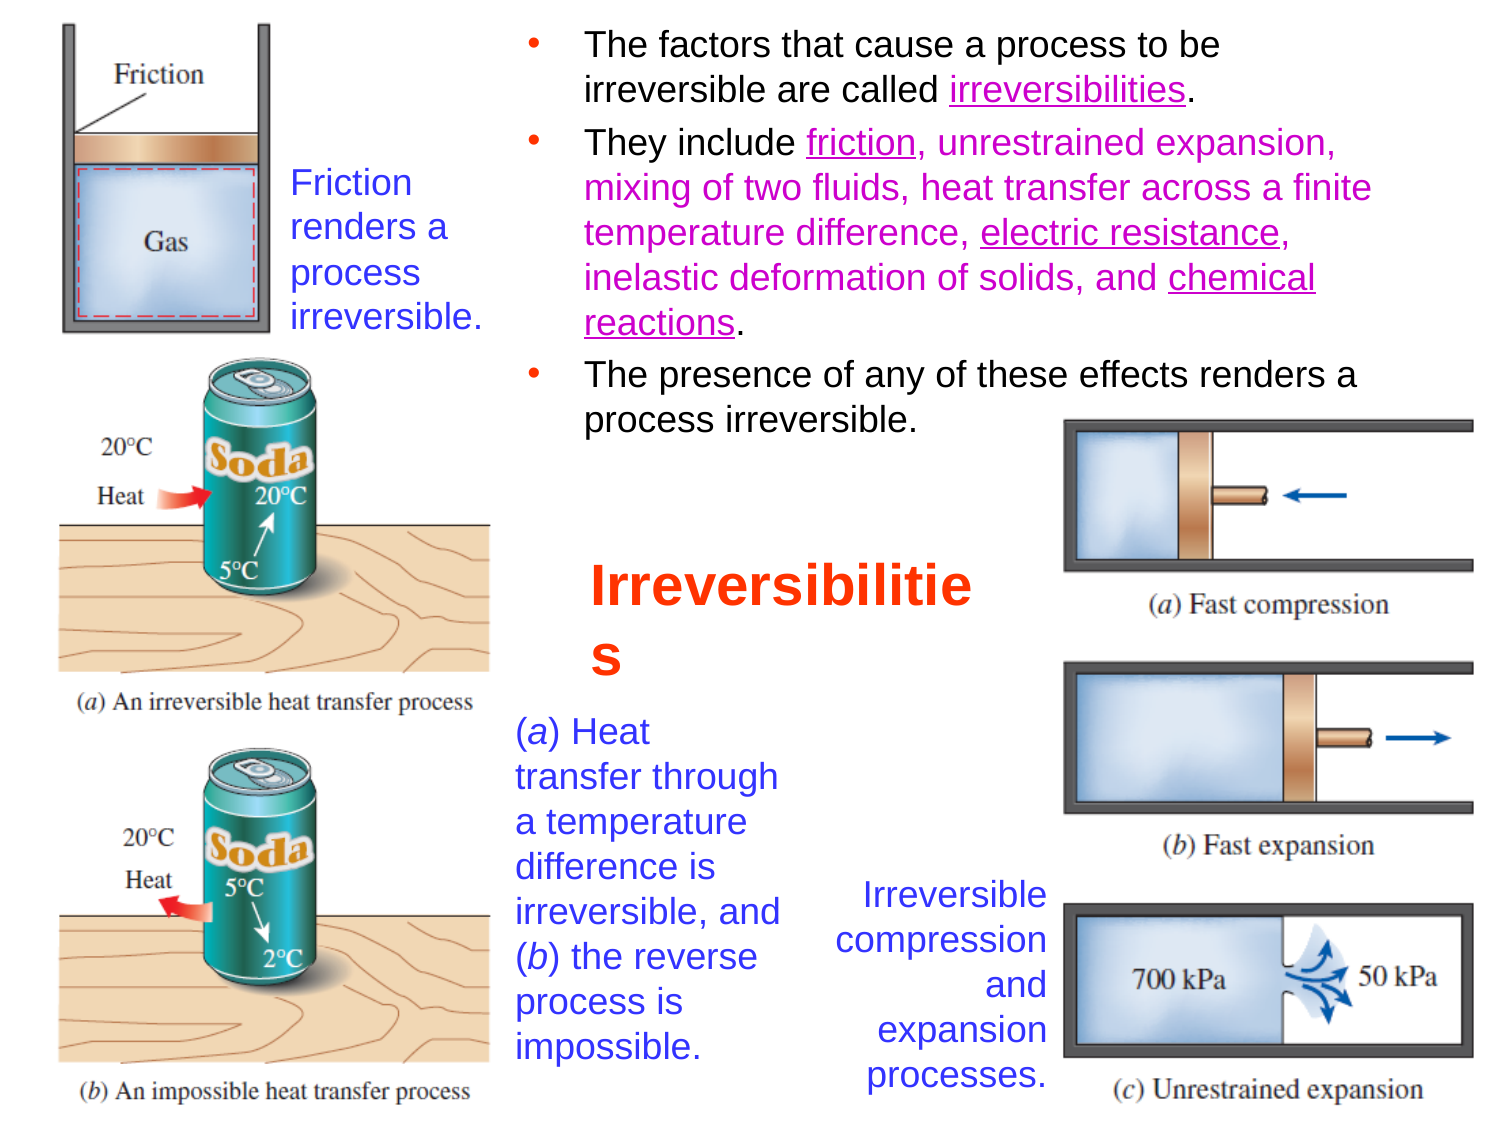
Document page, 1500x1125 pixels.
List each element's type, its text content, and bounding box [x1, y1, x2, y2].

picture [49, 352, 501, 1113]
picture [1051, 409, 1488, 1113]
text_box The factors that cause a process to be irreversible are called irreversibilities. They include friction, unrestrained expansion, mixing of two fluids, heat transfer across a finite temperature difference, electric resistance, inelastic deformation of solids, and chemical reactions. The presence of any of these effects renders a process irreversible. [512, 12, 1413, 451]
text_box Irreversibilities [575, 539, 1021, 625]
text_box Friction renders a process irreversible. [287, 149, 500, 346]
picture [49, 12, 283, 348]
text_box (a) Heat transfer through a temperature difference is irreversible, and (b) the reverse process is impossible. [504, 699, 800, 1075]
text_box Irreversible compression and expansion processes. [812, 862, 1046, 1103]
